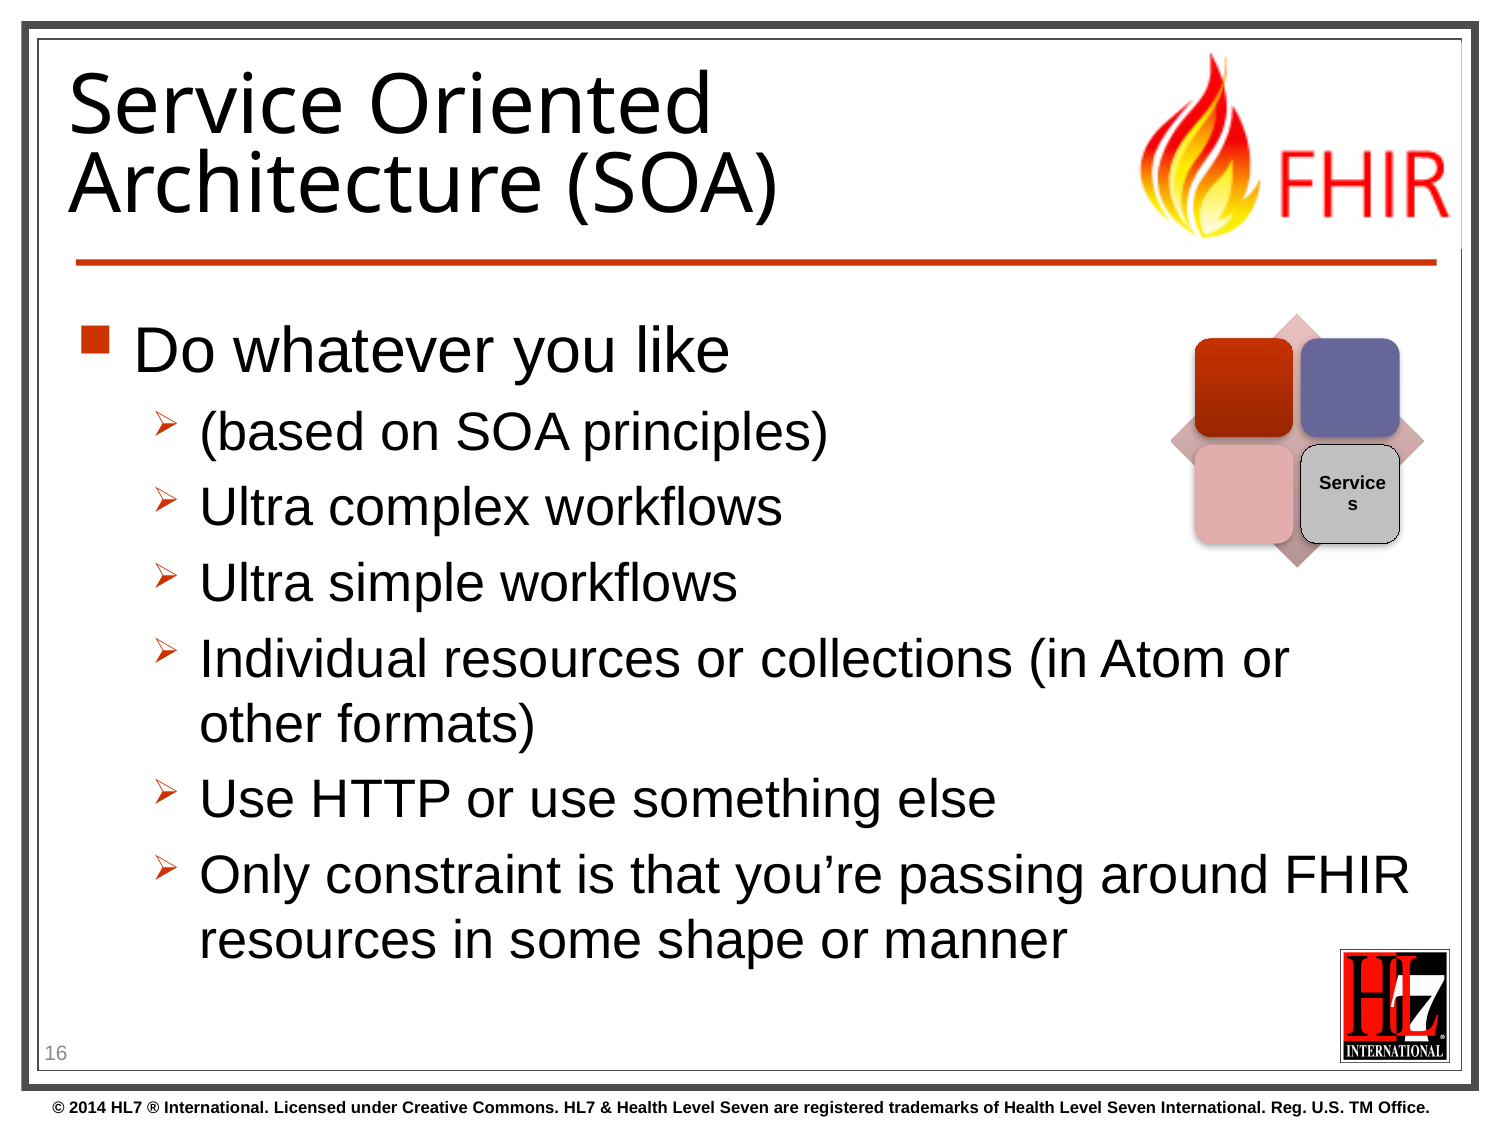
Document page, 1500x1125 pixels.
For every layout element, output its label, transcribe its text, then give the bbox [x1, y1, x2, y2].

picture [1340, 949, 1450, 1063]
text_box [1151, 314, 1444, 568]
slide_number 16 [29, 1034, 148, 1071]
picture [1128, 42, 1462, 249]
list Do whatever you like (based on SOA principles) Ultra complex workflows Ultra simple workflows Individual resources or collections (in Atom or other formats) Use HTTP or use something else Only constraint is that you’re passing around FHIR resources in some shape or manner [62, 299, 1438, 1035]
title Service Oriented Architecture (SOA) [53, 54, 1128, 244]
